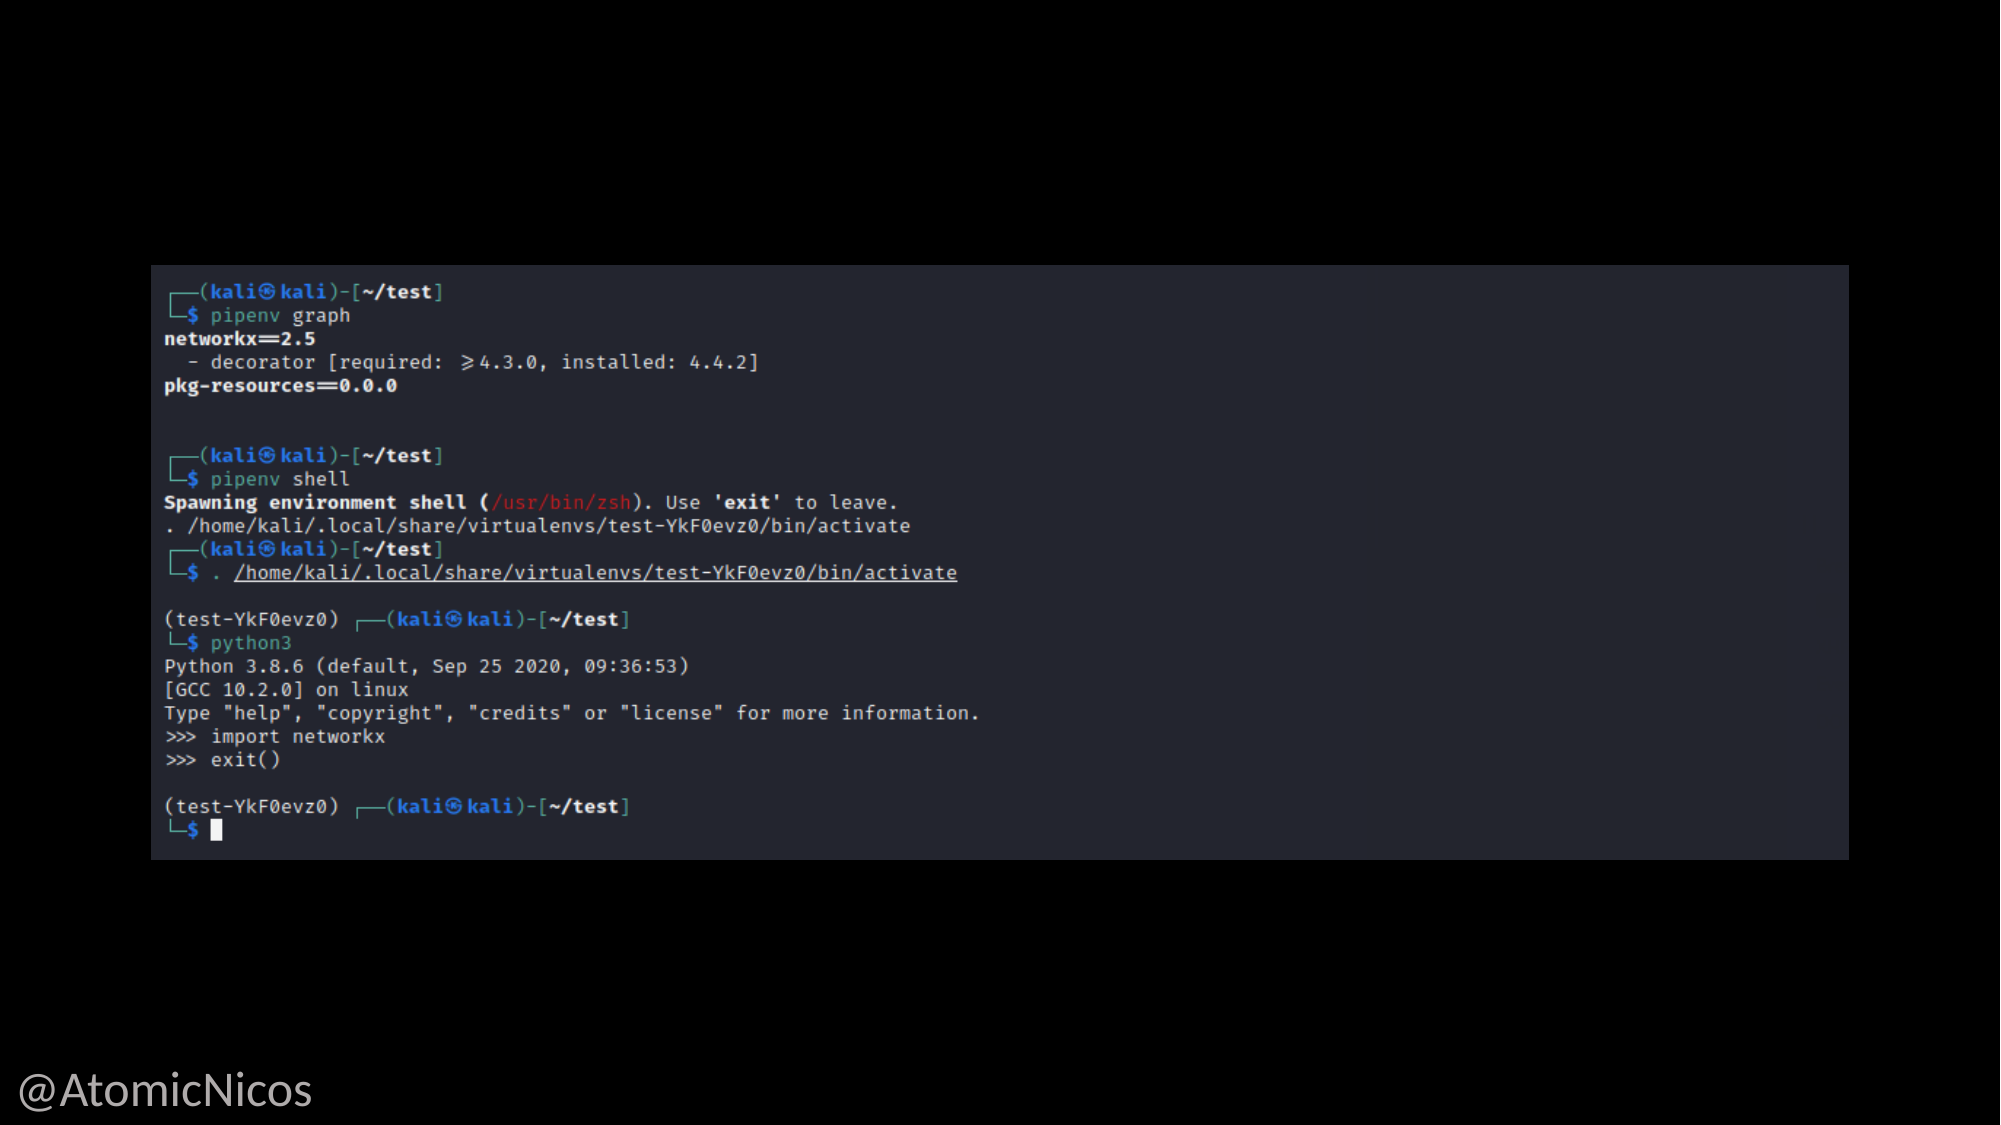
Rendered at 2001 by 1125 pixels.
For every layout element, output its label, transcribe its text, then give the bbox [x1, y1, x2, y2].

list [151, 265, 1849, 860]
text_box @AtomicNicos [0, 1049, 345, 1124]
